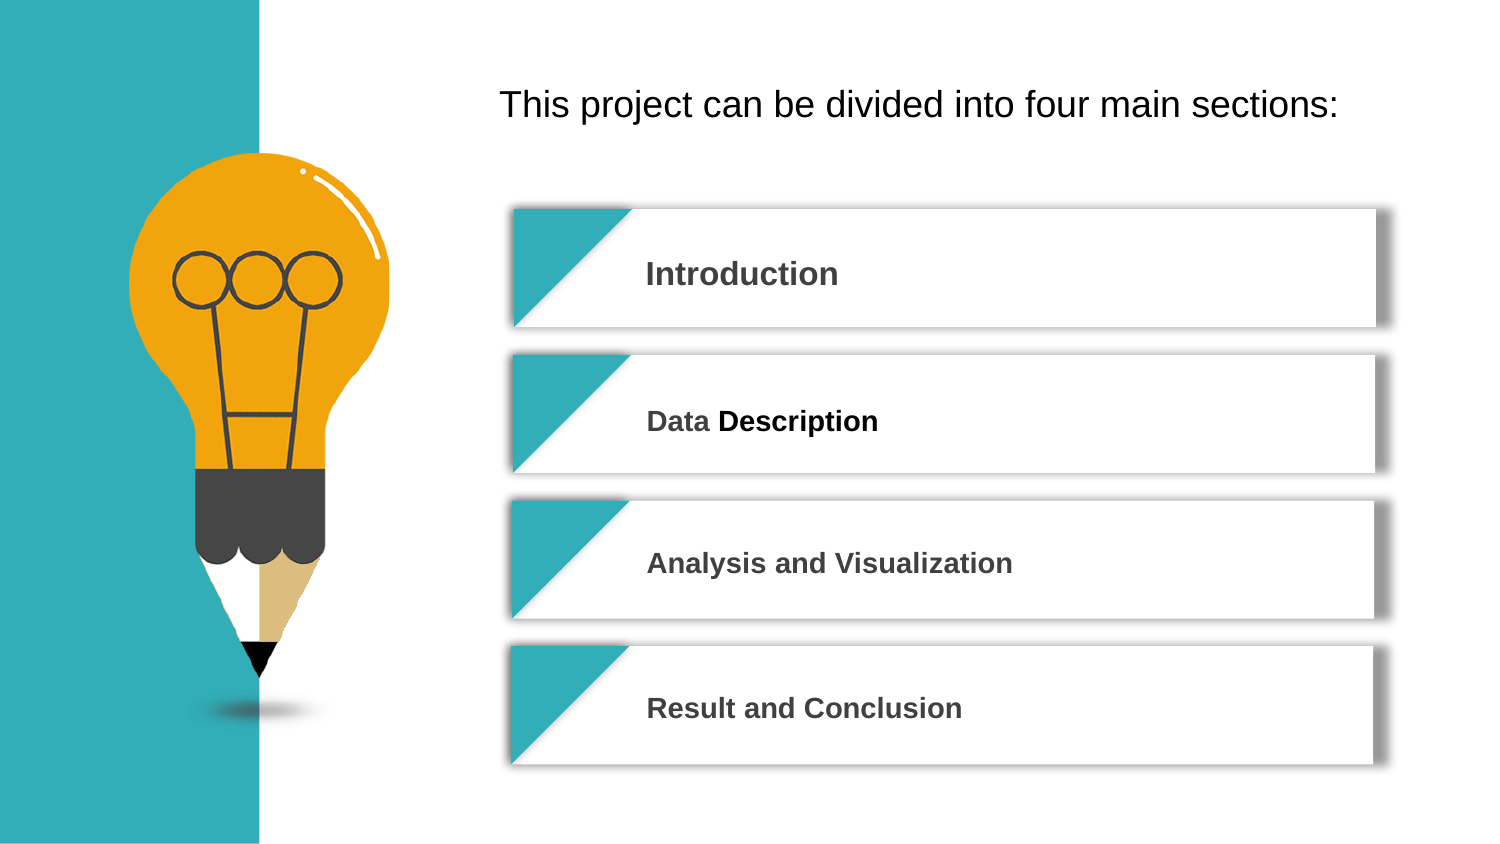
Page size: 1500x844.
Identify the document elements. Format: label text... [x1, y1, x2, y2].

picture [129, 153, 390, 731]
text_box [513, 208, 1377, 328]
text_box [510, 645, 1374, 765]
text_box This project can be divided into four main sections: [484, 55, 1500, 151]
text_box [512, 354, 1376, 474]
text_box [511, 500, 1375, 619]
